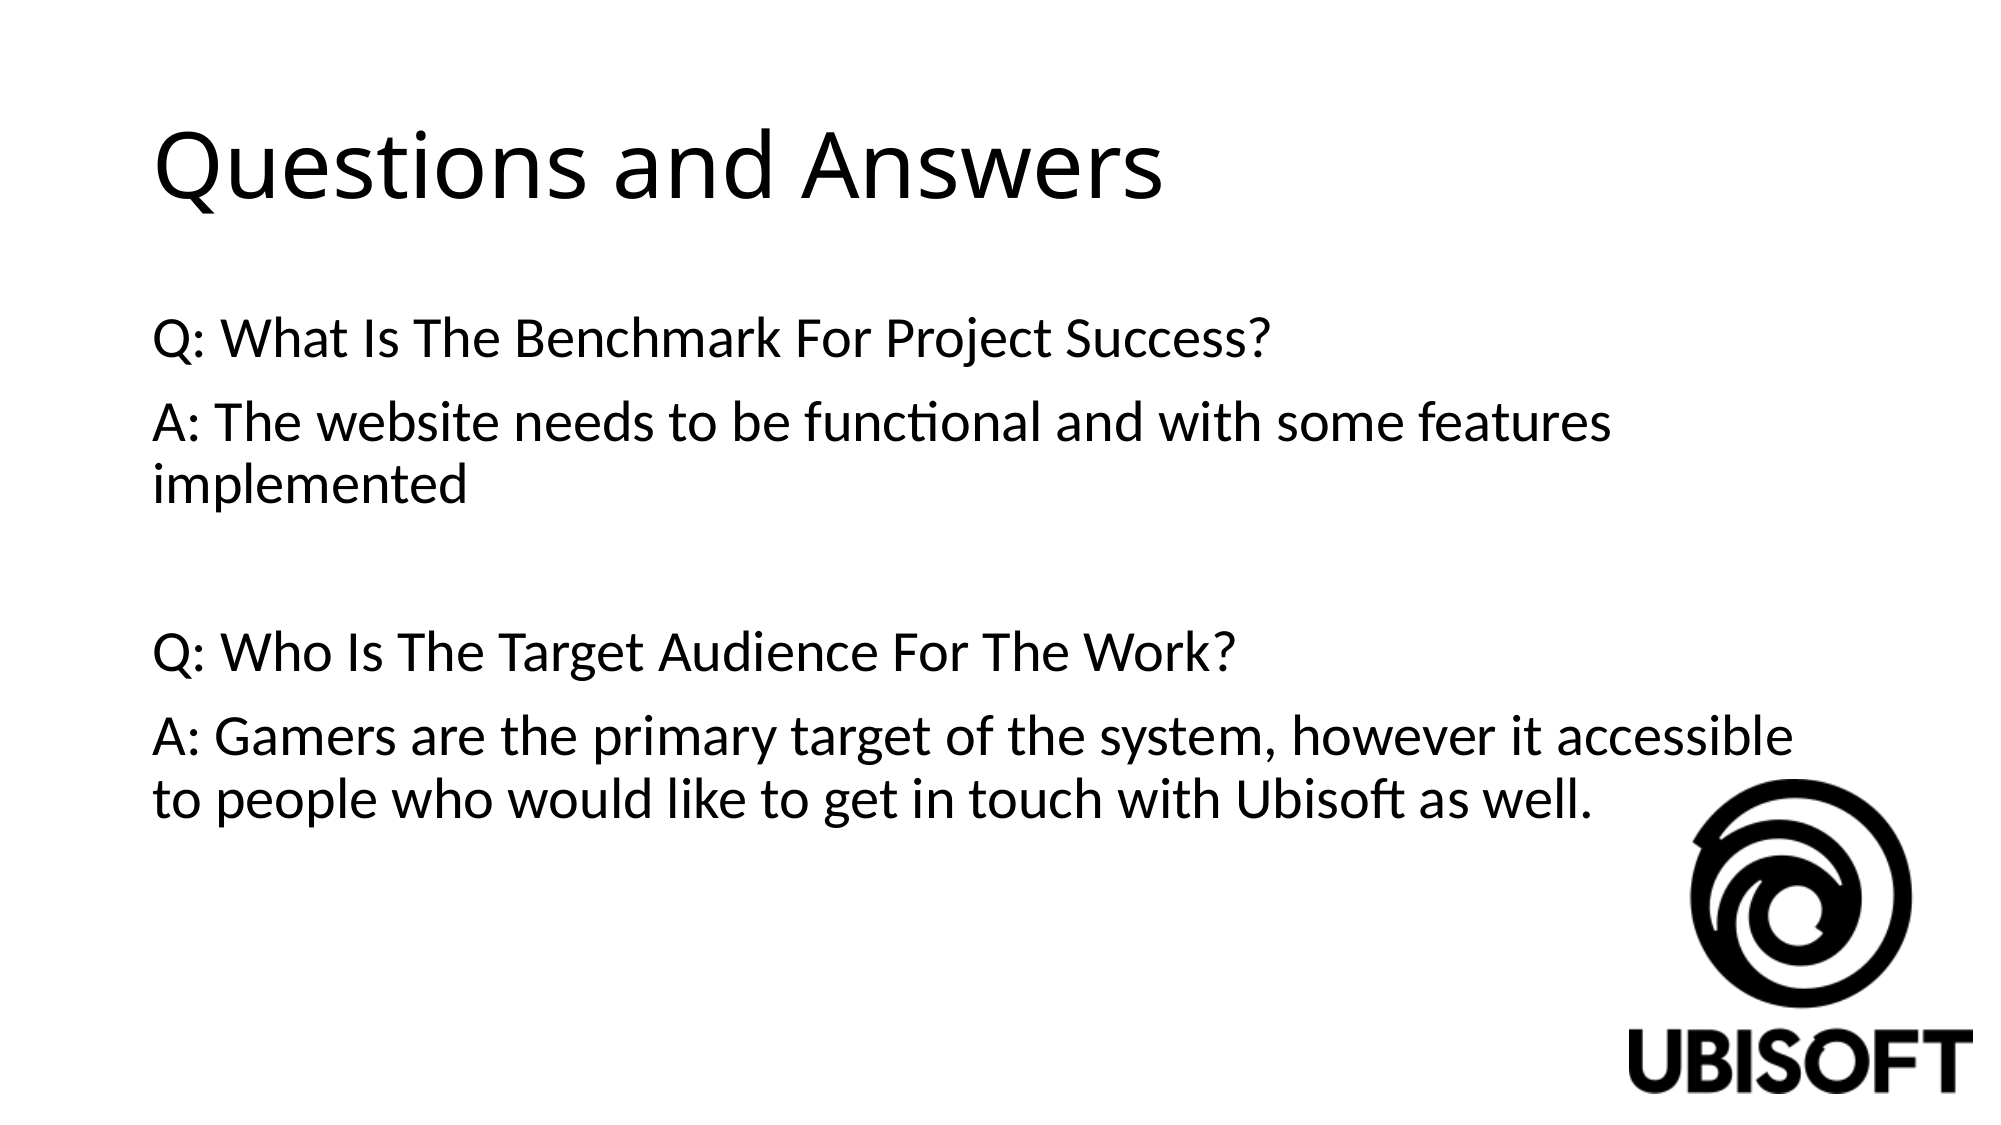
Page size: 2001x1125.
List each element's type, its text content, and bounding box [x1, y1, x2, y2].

title Questions and Answers [137, 59, 1863, 278]
picture [1629, 779, 1973, 1094]
list Q: What Is The Benchmark For Project Success? A: The website needs to be functional and with some features implemented Q: Who Is The Target Audience For The Work? A: Gamers are the primary target of the system, however it accessible to people who would like to get in touch with Ubisoft as well. [137, 299, 1863, 1014]
